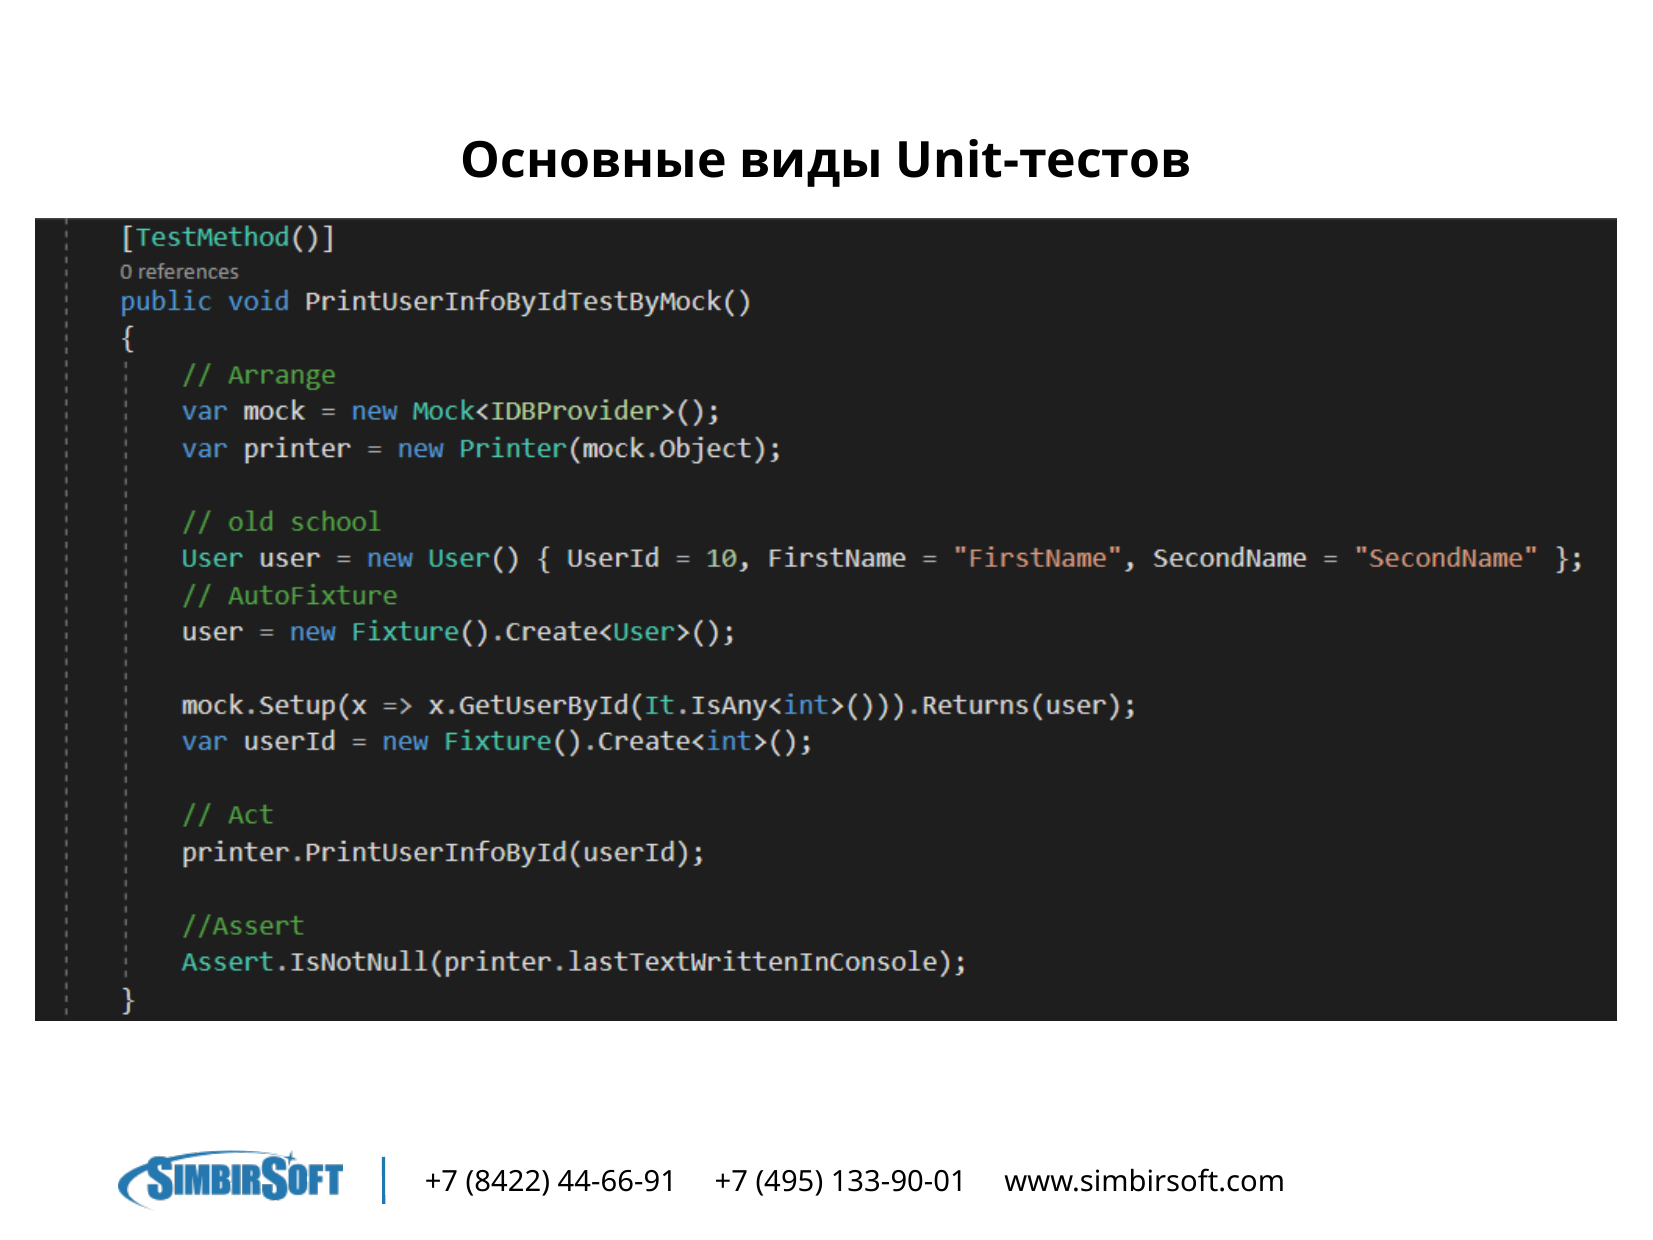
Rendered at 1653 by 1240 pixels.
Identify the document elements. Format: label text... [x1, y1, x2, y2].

text_box +7 (8422) 44-66-91 +7 (495) 133-90-01 www.simbirsoft.com [424, 1162, 1558, 1202]
picture [117, 1149, 343, 1212]
picture [35, 218, 1617, 1021]
text_box Основные виды Unit-тестов [0, 0, 1653, 254]
